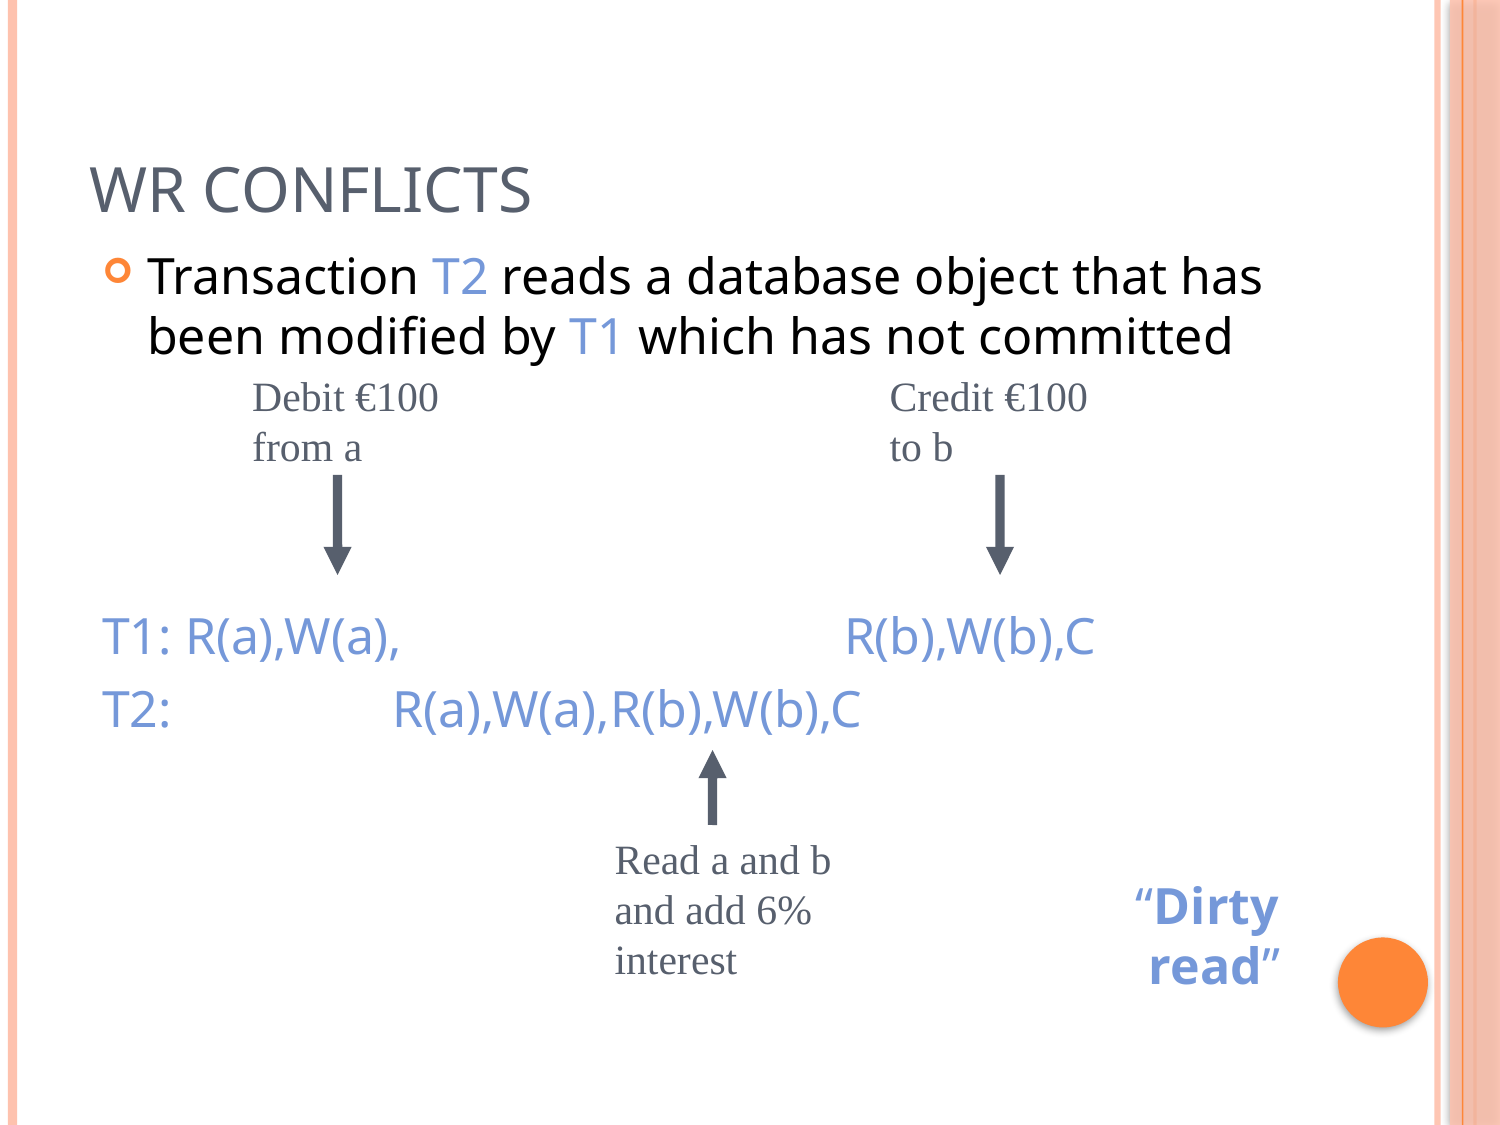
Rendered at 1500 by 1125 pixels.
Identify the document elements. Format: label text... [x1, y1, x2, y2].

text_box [599, 749, 858, 991]
slide_number 17 [1074, 1024, 1425, 1103]
list Transaction T2 reads a database object that has been modified by T1 which has not committed T1: R(a),W(a), R(b),W(b),C T2: R(a),W(a),R(b),W(b),C [87, 237, 1313, 1037]
title WR conflicts [75, 45, 1300, 233]
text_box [236, 361, 465, 576]
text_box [874, 361, 1114, 576]
text_box “Dirty read” [1121, 867, 1296, 1003]
